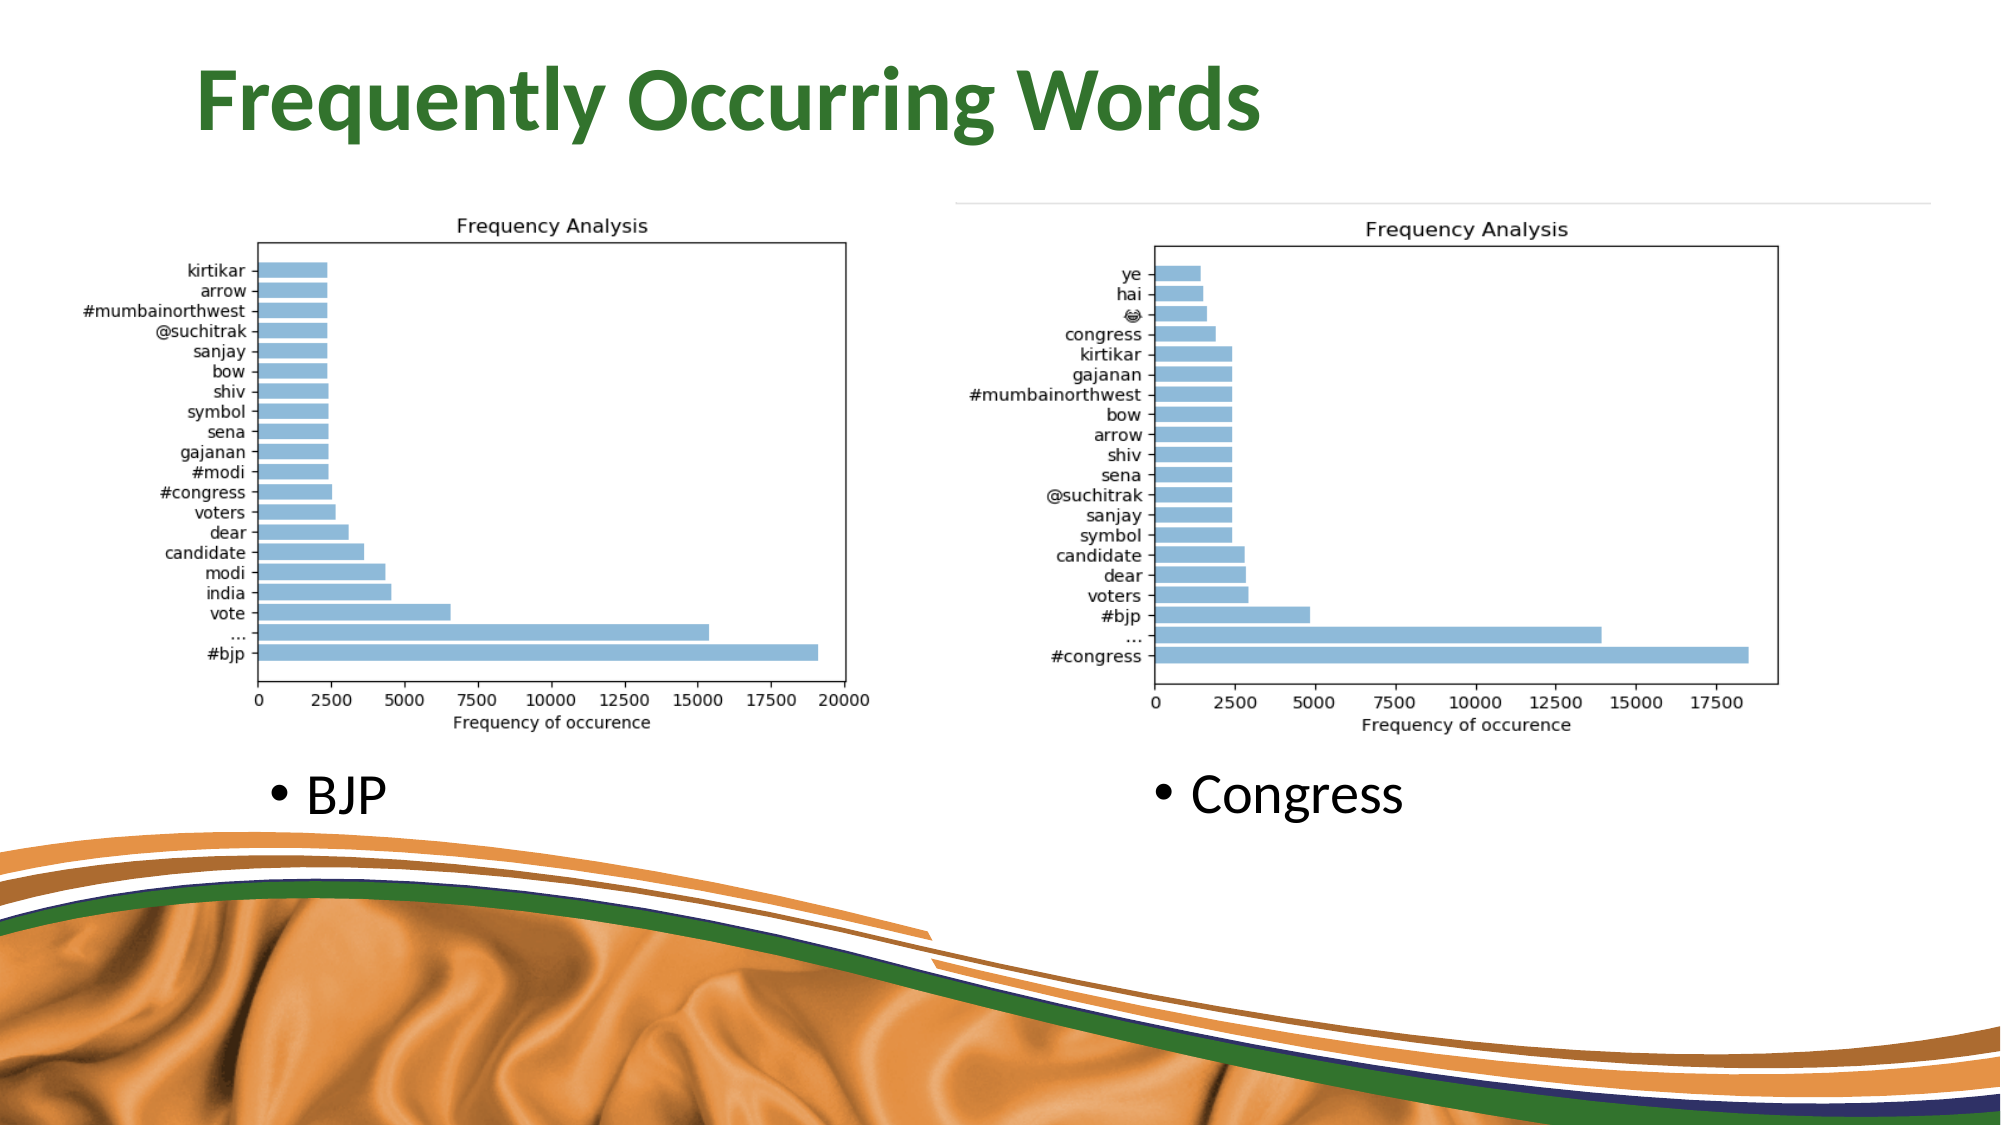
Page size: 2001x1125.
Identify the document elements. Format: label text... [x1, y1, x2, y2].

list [69, 202, 952, 757]
list Congress [1138, 755, 1975, 892]
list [952, 202, 1931, 757]
picture [0, 898, 1552, 1125]
title Frequently Occurring Words [181, 0, 1907, 202]
list BJP [254, 757, 1093, 892]
